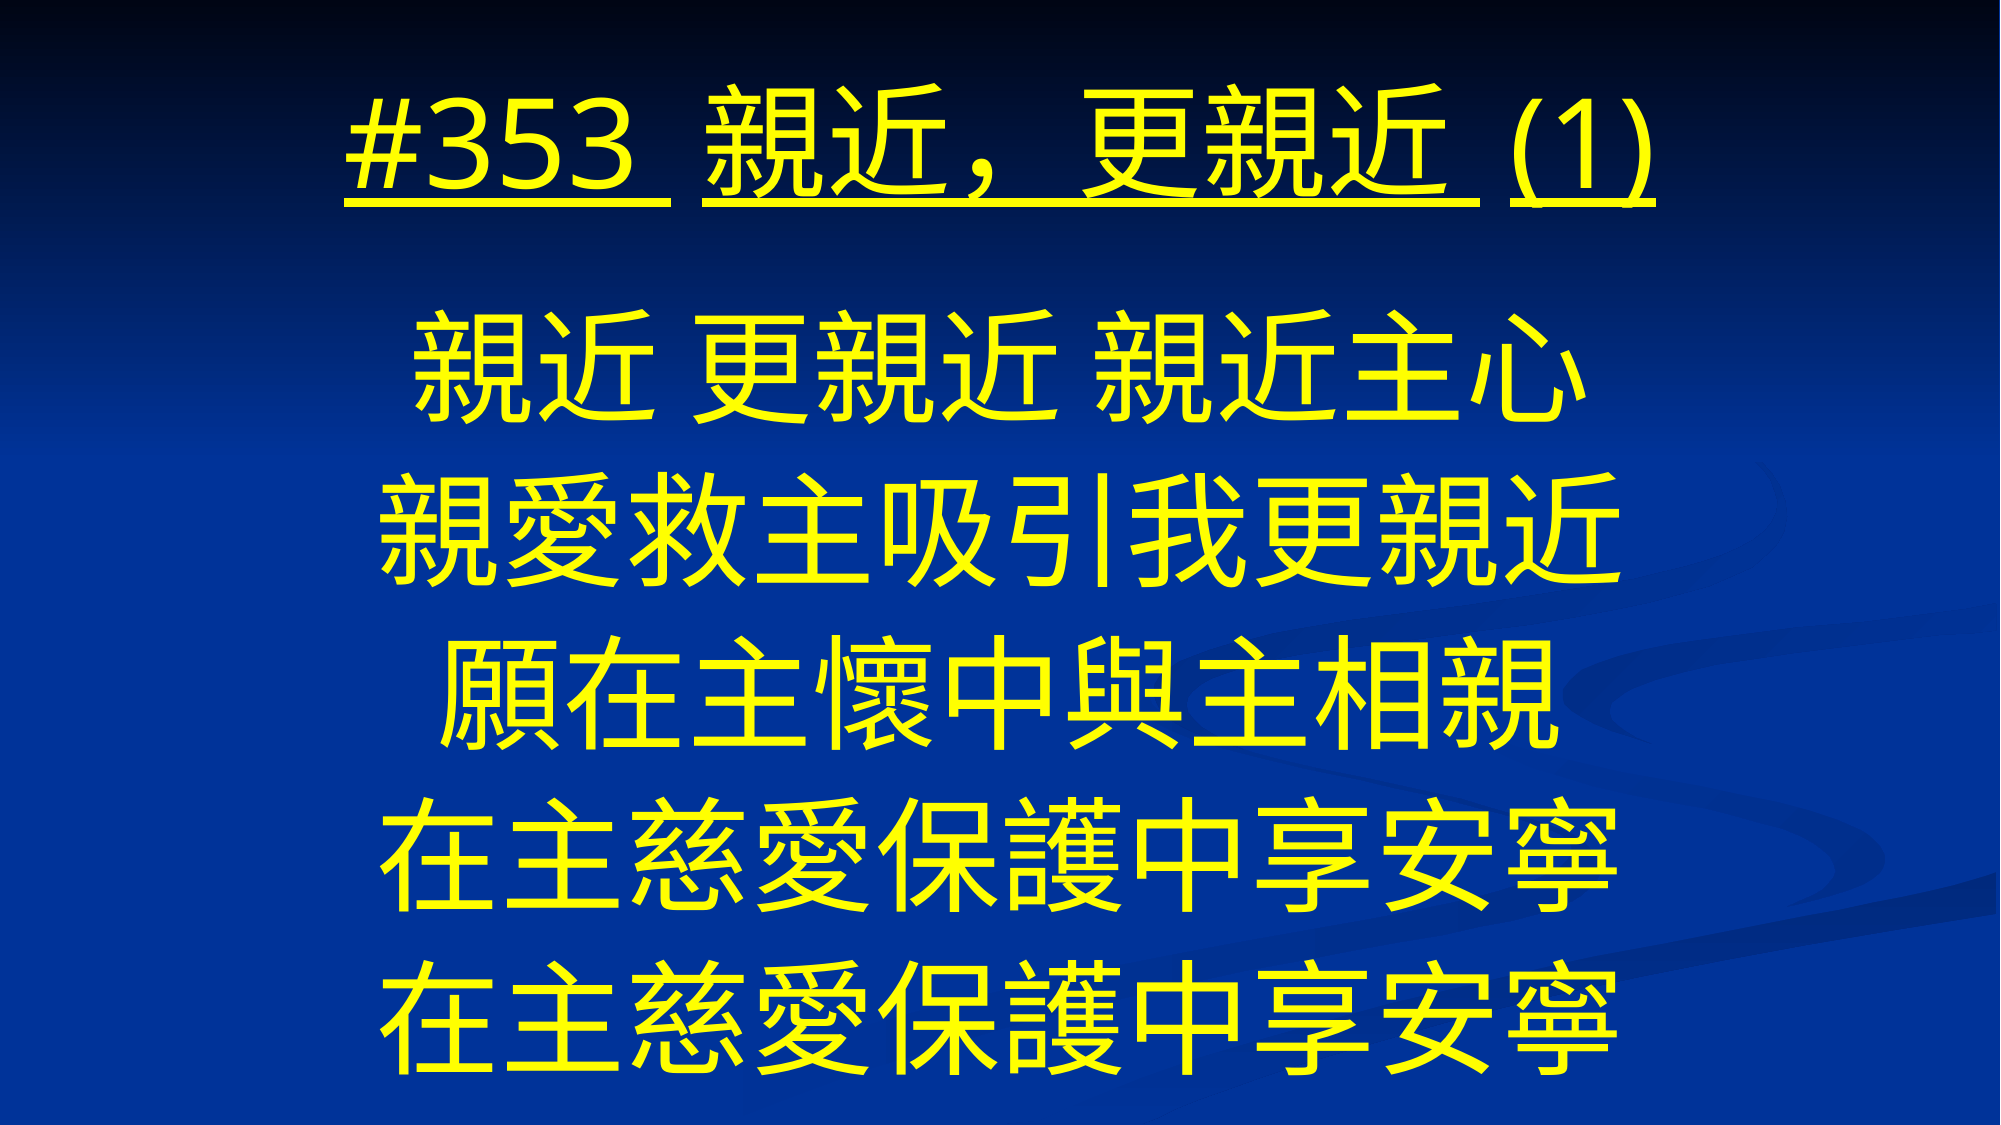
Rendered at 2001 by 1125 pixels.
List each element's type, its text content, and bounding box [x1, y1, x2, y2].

title #353 親近，更親近 (1) [99, 45, 1900, 233]
list 親近 更親近 親近主心 親愛救主吸引我更親近 願在主懷中與主相親 在主慈愛保護中享安寧 在主慈愛保護中享安寧 [54, 282, 1945, 1025]
